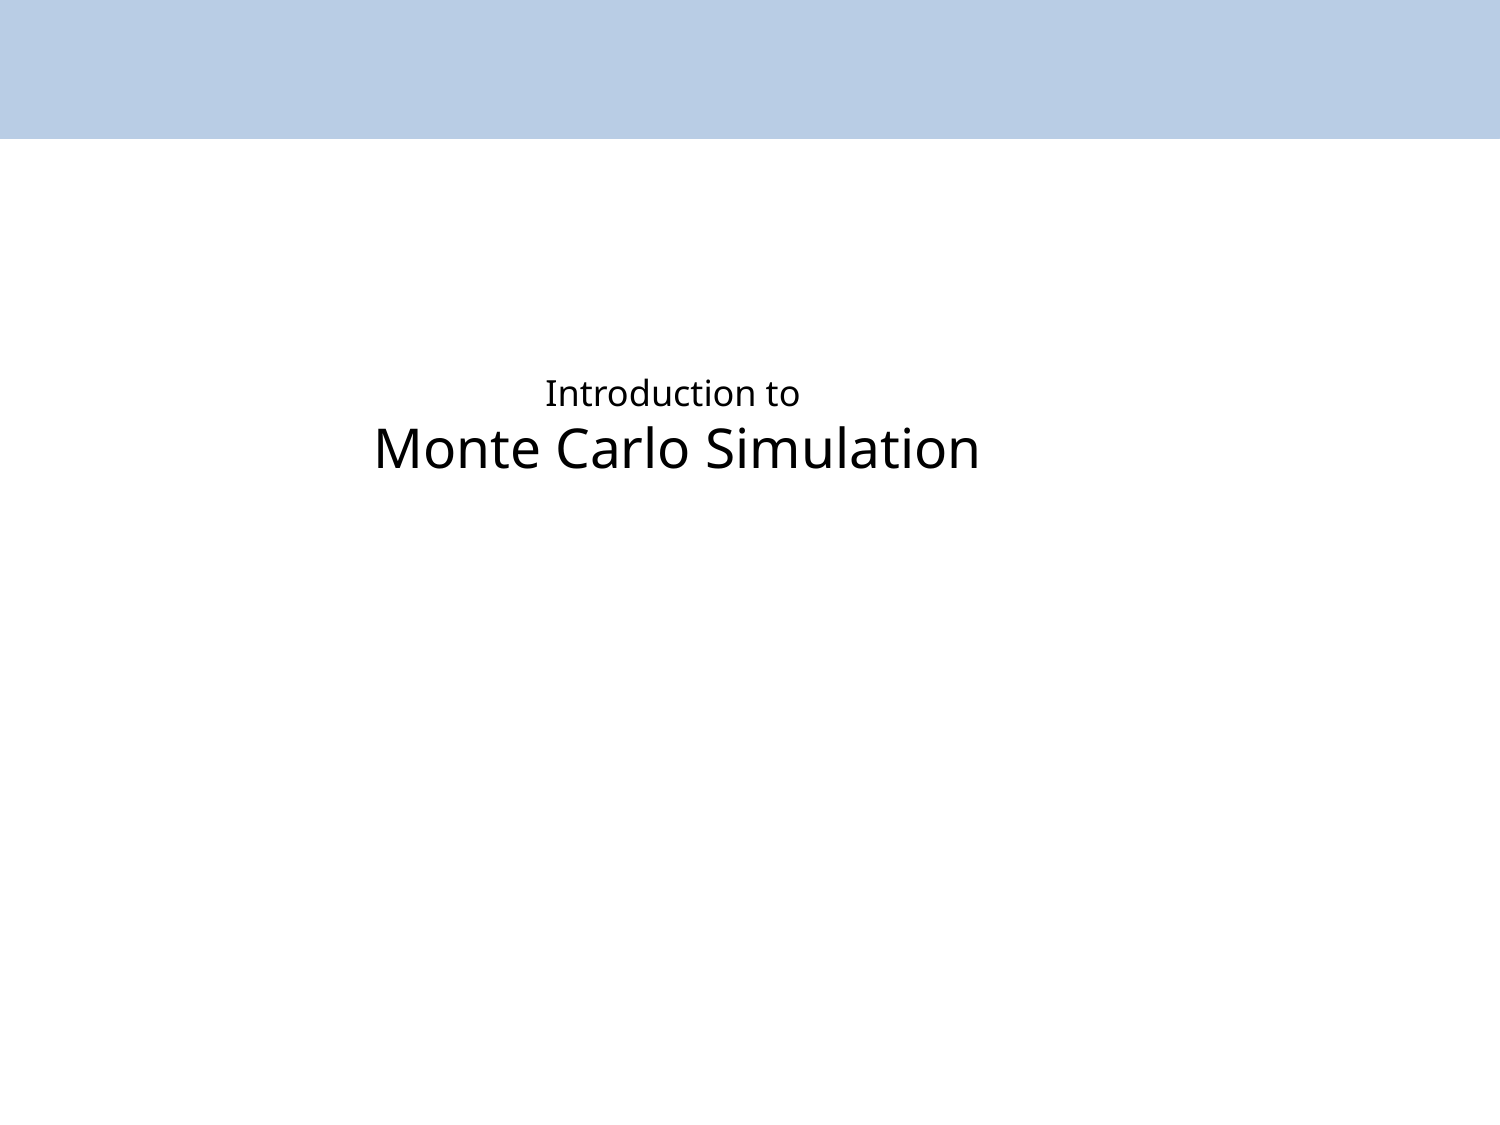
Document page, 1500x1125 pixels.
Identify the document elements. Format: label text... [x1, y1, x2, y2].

title Introduction to Monte Carlo Simulation [40, 362, 1316, 488]
